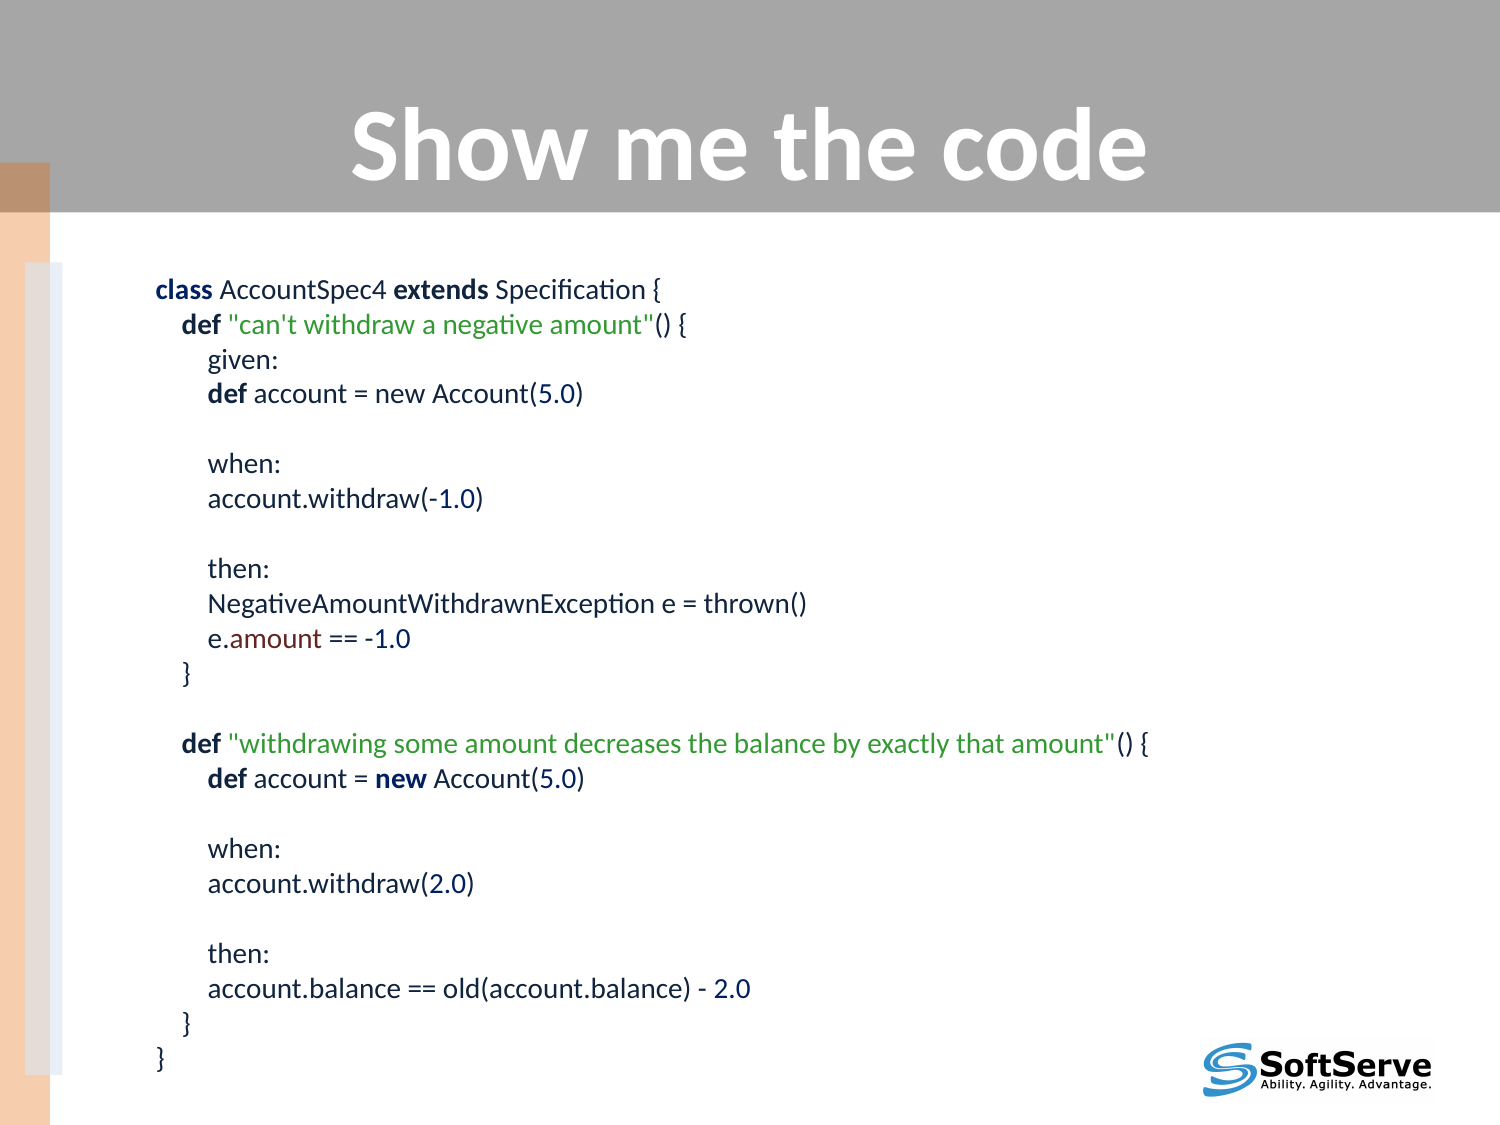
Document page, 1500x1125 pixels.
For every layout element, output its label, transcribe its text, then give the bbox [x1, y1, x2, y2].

title Show me the code [75, 45, 1425, 233]
picture [1200, 1037, 1435, 1103]
list class AccountSpec4 extends Specification { def "can't withdraw a negative amount"() { given: def account = new Account(5.0) when: account.withdraw(-1.0) then: NegativeAmountWithdrawnException e = thrown() e.amount == -1.0 } def "withdrawing some amount decreases the balance by exactly that amount"() { def account = new Account(5.0) when: account.withdraw(2.0) then: account.balance == old(account.balance) - 2.0 } } [75, 262, 1425, 1005]
